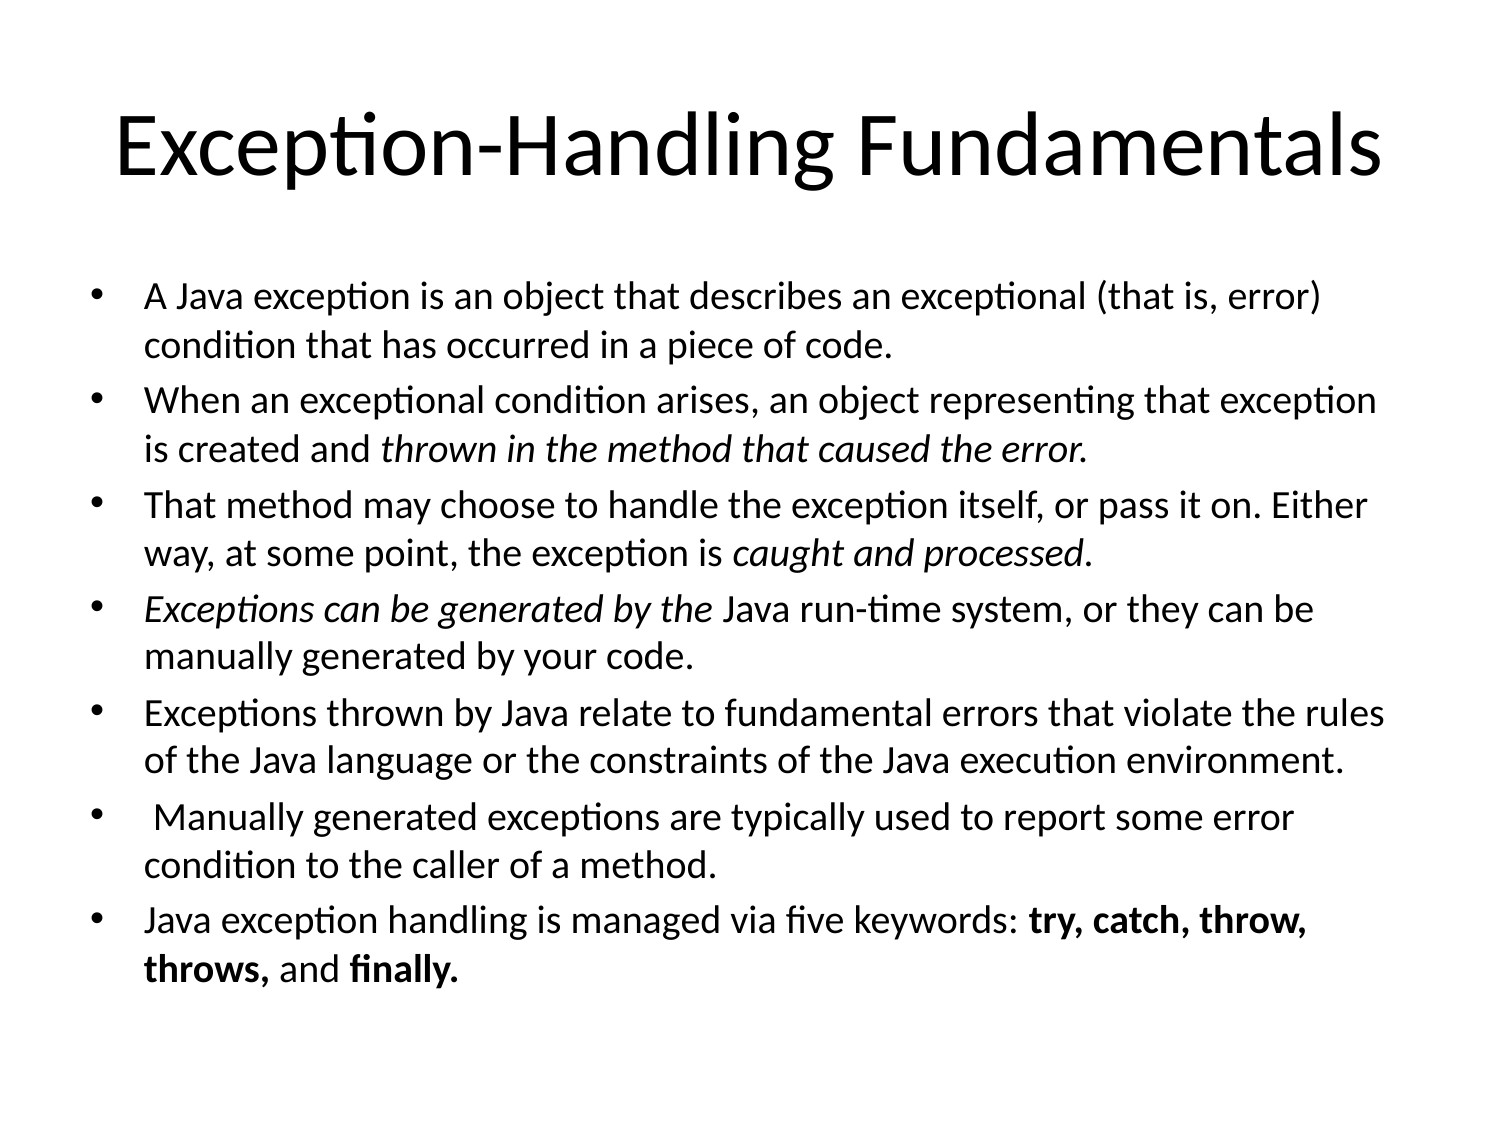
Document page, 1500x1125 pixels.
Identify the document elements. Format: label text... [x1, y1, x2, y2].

list A Java exception is an object that describes an exceptional (that is, error) condition that has occurred in a piece of code. When an exceptional condition arises, an object representing that exception is created and thrown in the method that caused the error. That method may choose to handle the exception itself, or pass it on. Either way, at some point, the exception is caught and processed. Exceptions can be generated by the Java run-time system, or they can be manually generated by your code. Exceptions thrown by Java relate to fundamental errors that violate the rules of the Java language or the constraints of the Java execution environment. Manually generated exceptions are typically used to report some error condition to the caller of a method. Java exception handling is managed via five keywords: try, catch, throw, throws, and finally. [75, 262, 1425, 1005]
title Exception-Handling Fundamentals [75, 45, 1425, 233]
